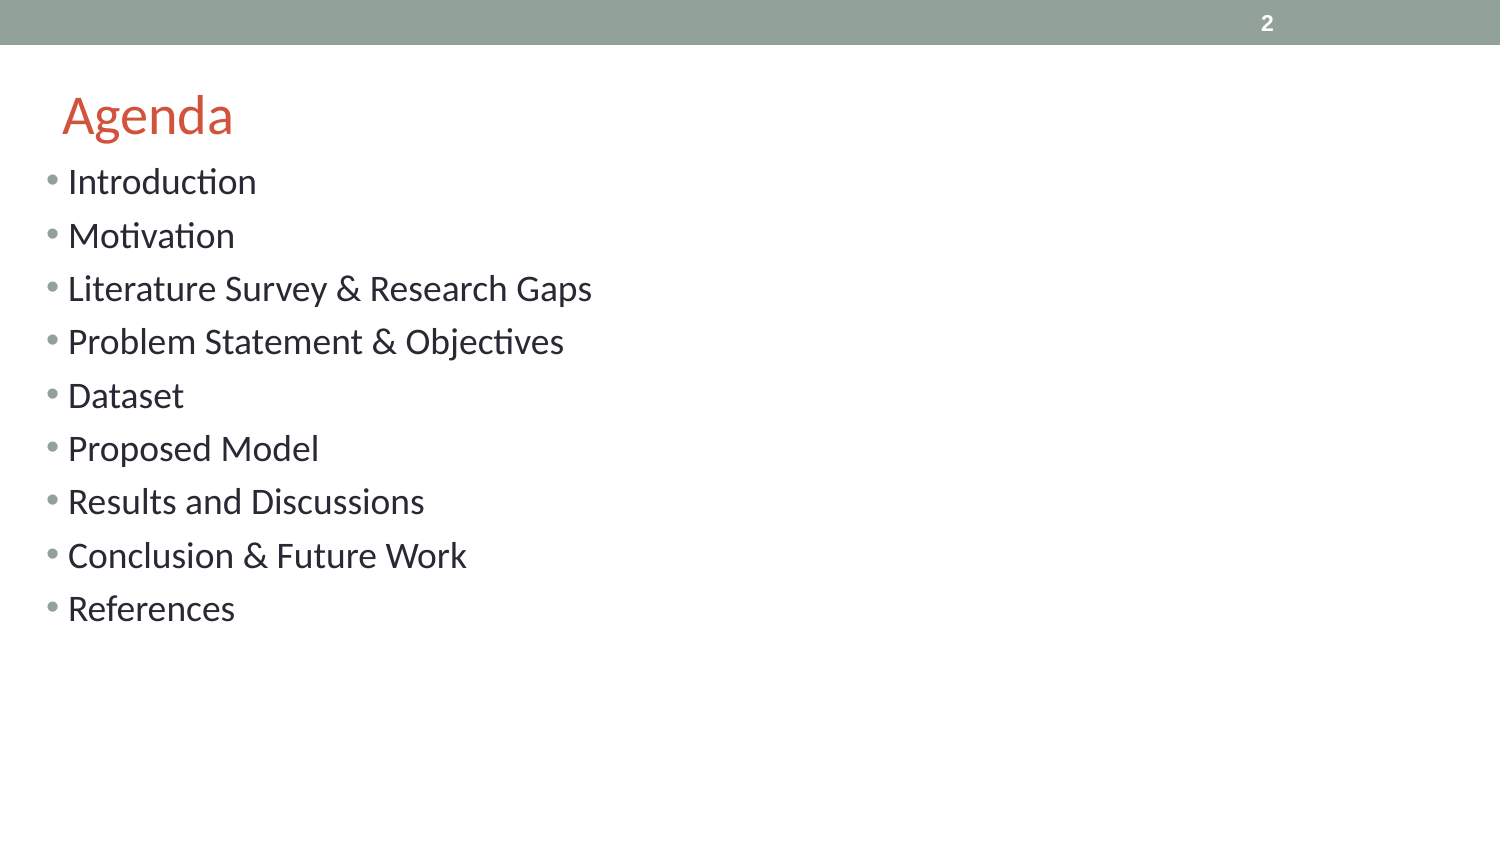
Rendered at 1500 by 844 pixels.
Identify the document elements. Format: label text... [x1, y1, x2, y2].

list Introduction Motivation Literature Survey & Research Gaps Problem Statement & Objectives Dataset Proposed Model Results and Discussions Conclusion & Future Work References [33, 151, 1416, 844]
slide_number ‹#› [1250, 2, 1425, 43]
title Agenda [50, 67, 1148, 151]
